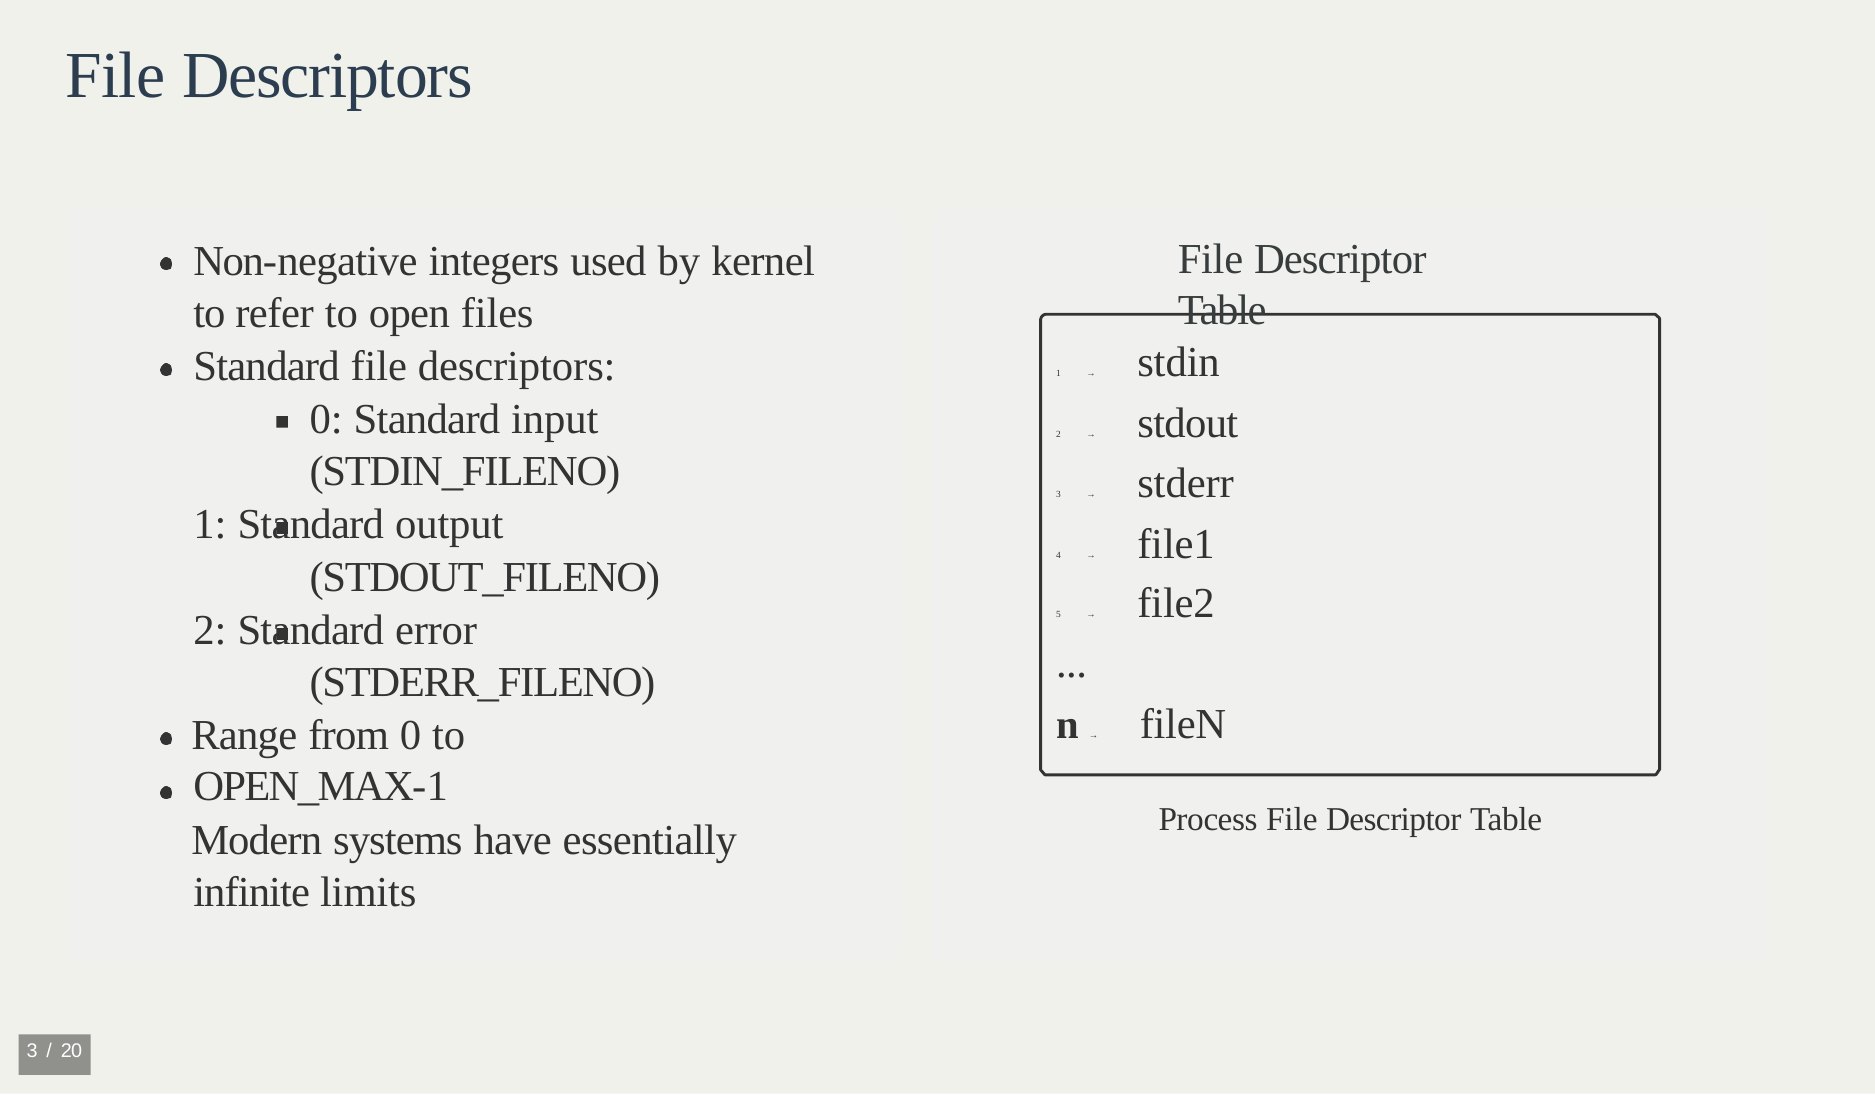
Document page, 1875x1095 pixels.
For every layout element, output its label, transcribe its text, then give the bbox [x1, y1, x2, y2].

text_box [931, 206, 1770, 963]
text_box [18, 1034, 91, 1075]
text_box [65, 206, 903, 963]
title File Descriptors [63, 29, 746, 207]
slide_number 10 / 20 [20, 1043, 96, 1095]
